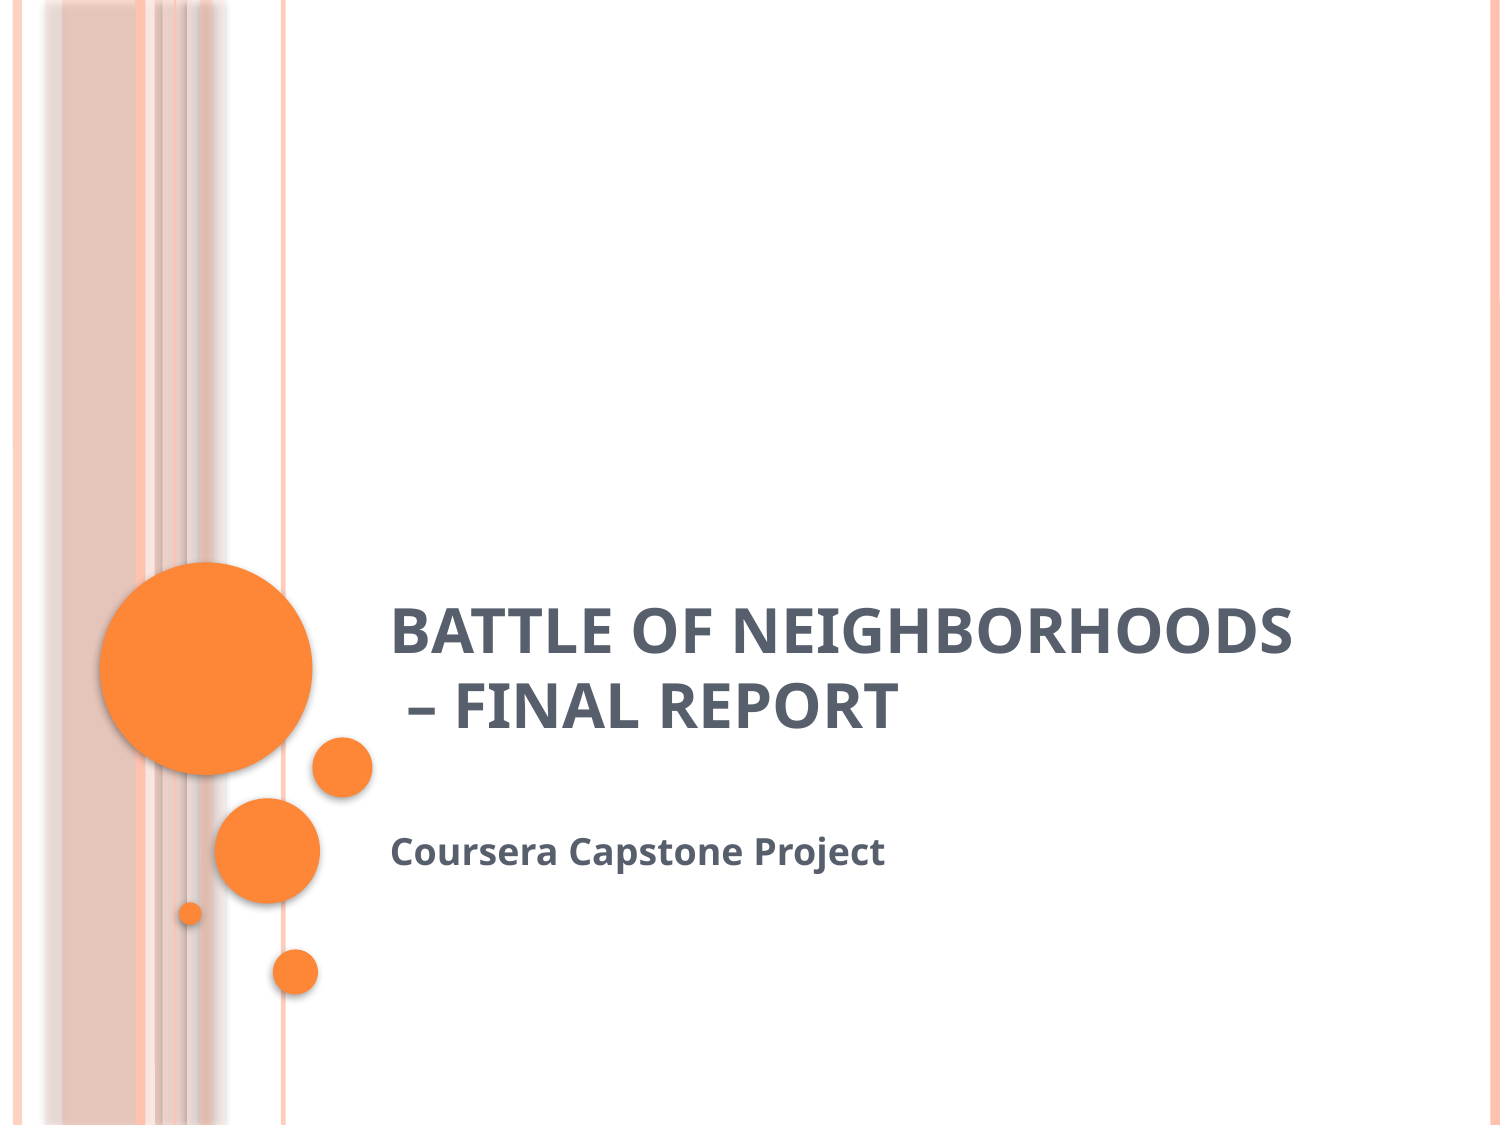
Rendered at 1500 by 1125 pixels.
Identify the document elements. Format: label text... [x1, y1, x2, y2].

subtitle Coursera Capstone Project [375, 820, 1388, 1046]
title Battle of Neighborhoods – Final Report [375, 512, 1388, 820]
